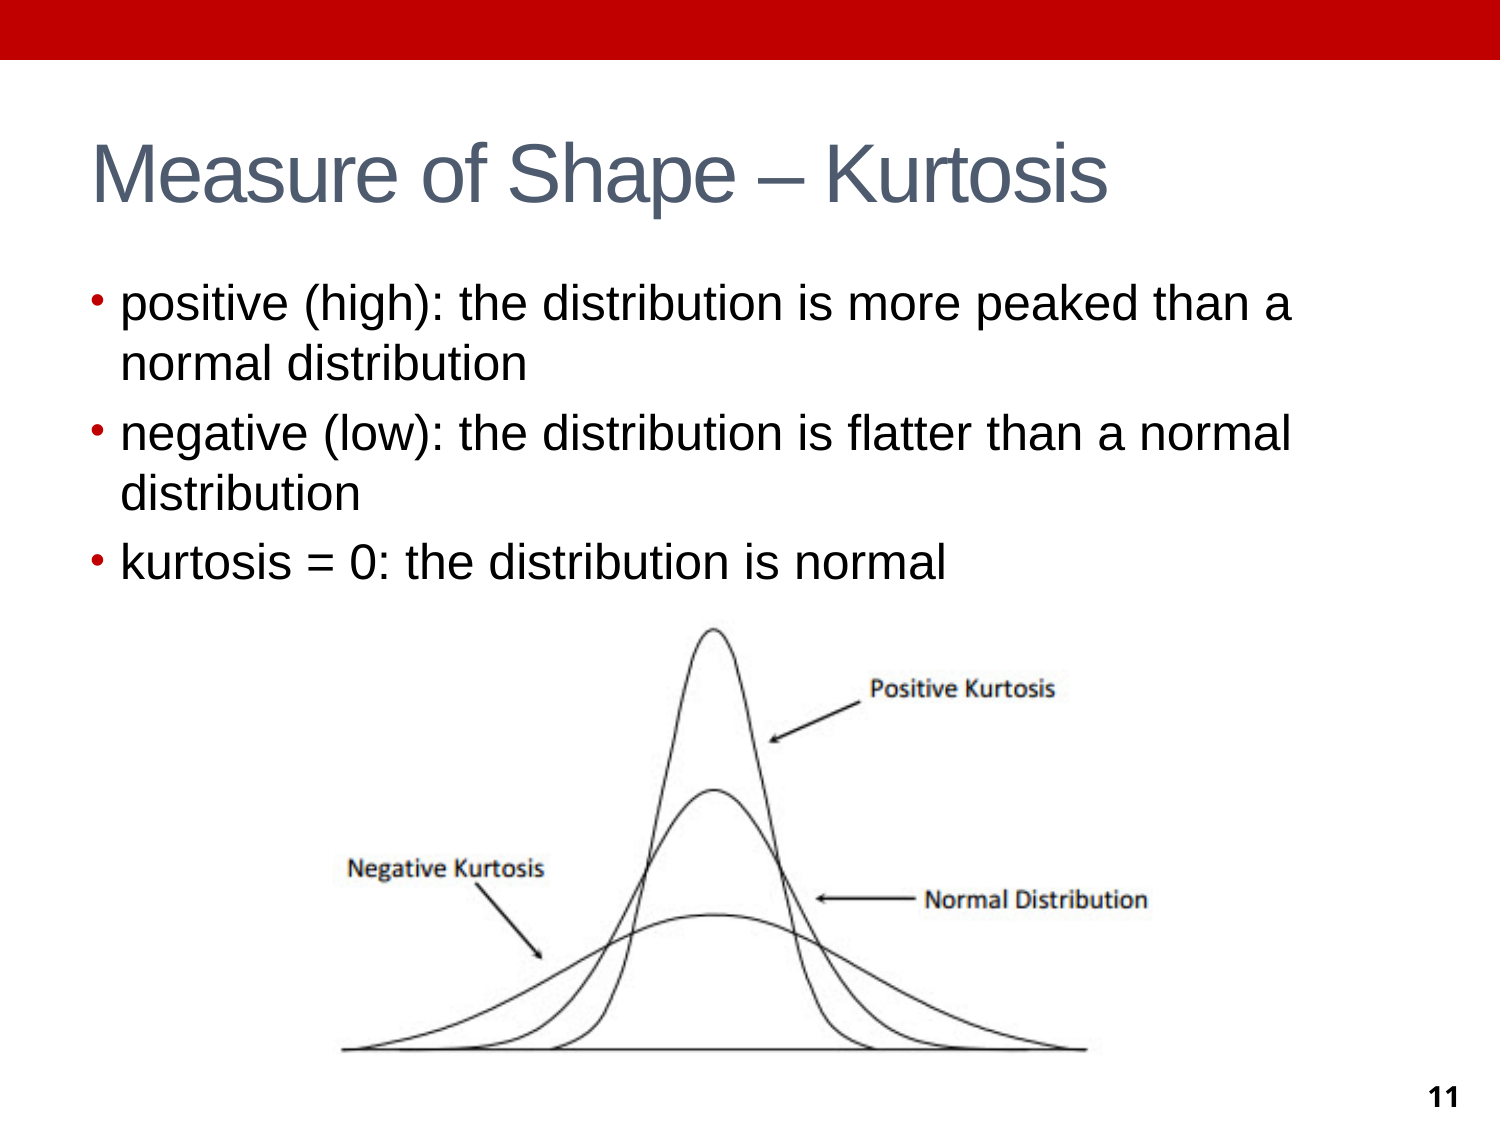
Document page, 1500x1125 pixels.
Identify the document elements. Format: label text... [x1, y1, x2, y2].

picture [327, 614, 1172, 1077]
slide_number 11 [1412, 1071, 1500, 1125]
title Measure of Shape – Kurtosis [75, 87, 1425, 250]
list positive (high): the distribution is more peaked than a normal distribution negative (low): the distribution is flatter than a normal distribution kurtosis = 0: the distribution is normal [74, 262, 1426, 1063]
